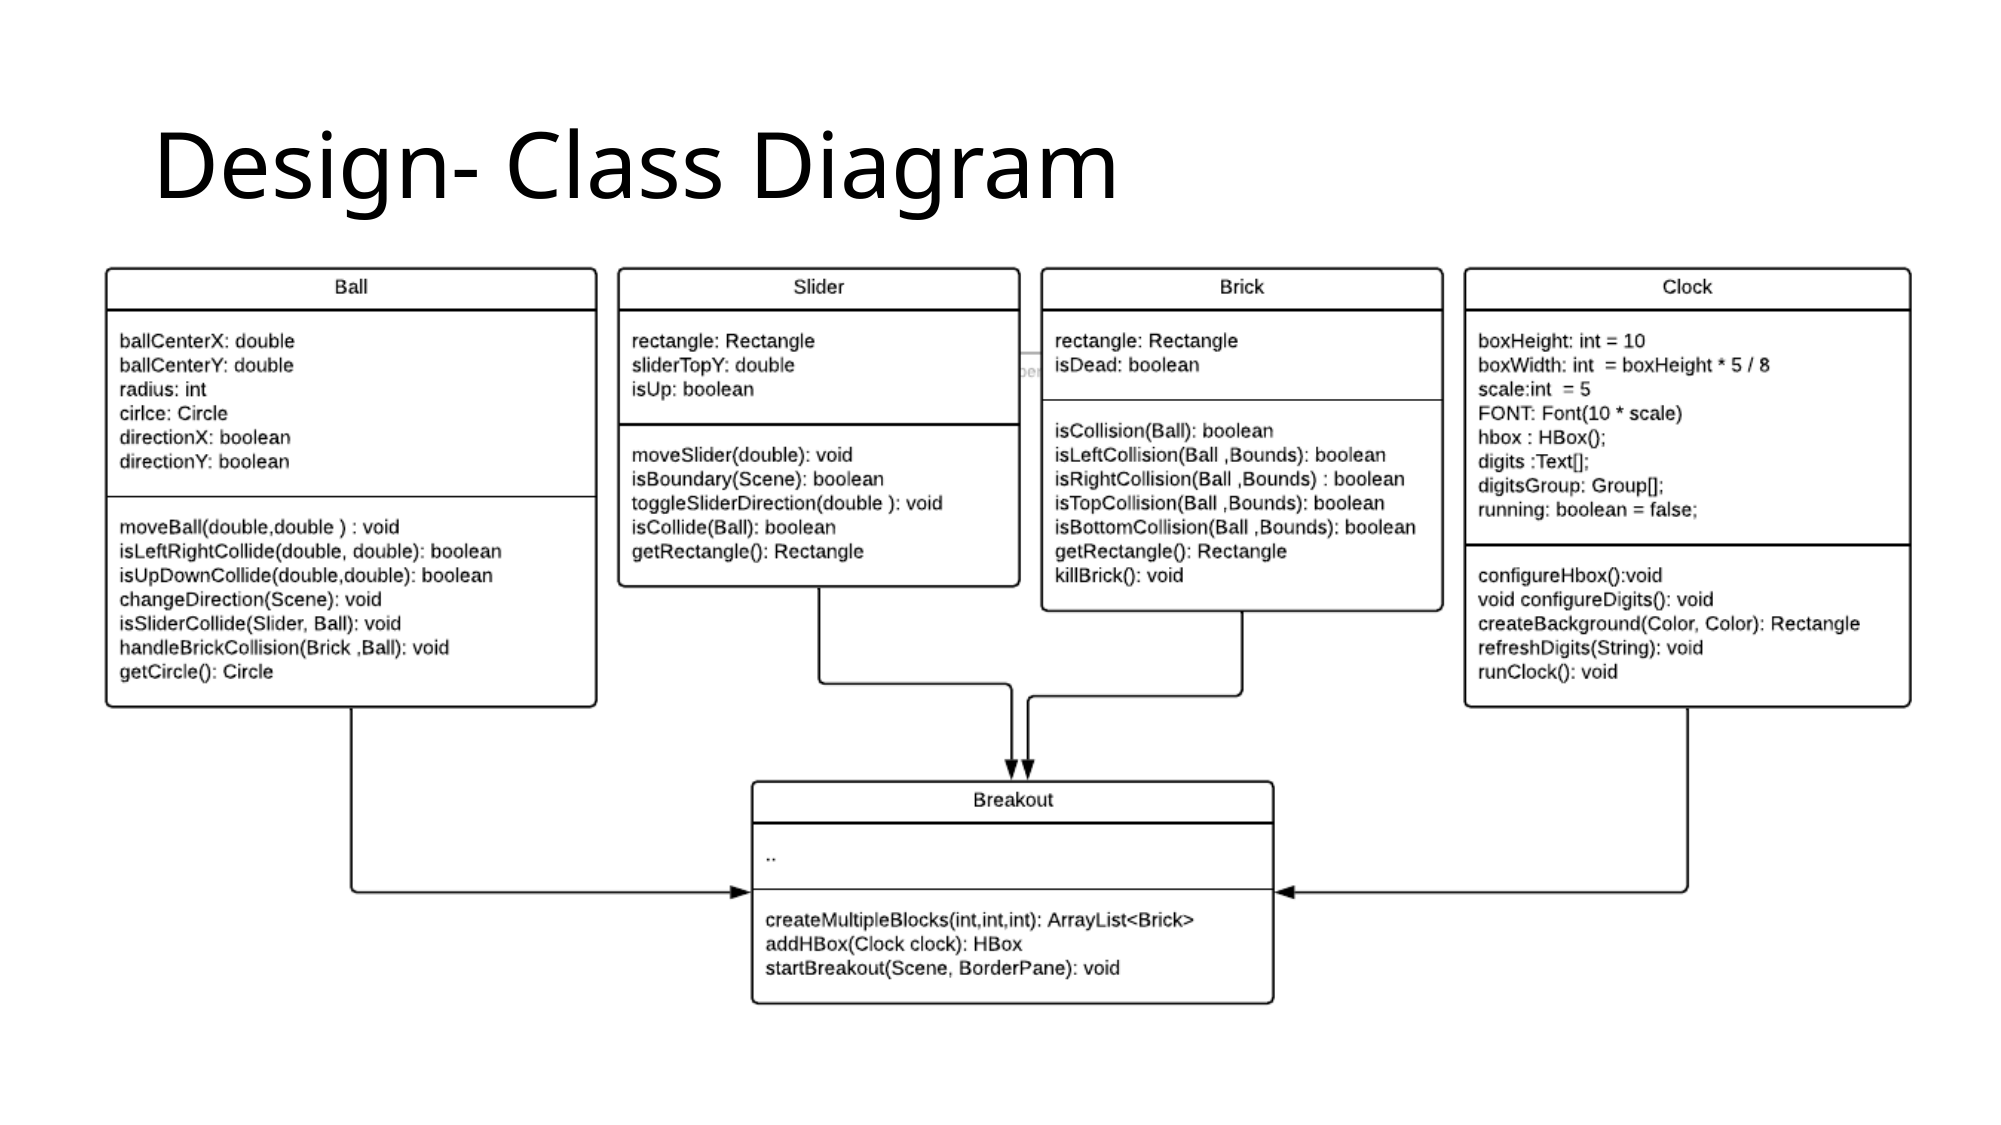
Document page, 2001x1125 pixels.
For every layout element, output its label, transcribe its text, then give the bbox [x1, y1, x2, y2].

title Design- Class Diagram [137, 59, 1863, 224]
picture [0, 224, 1955, 1027]
